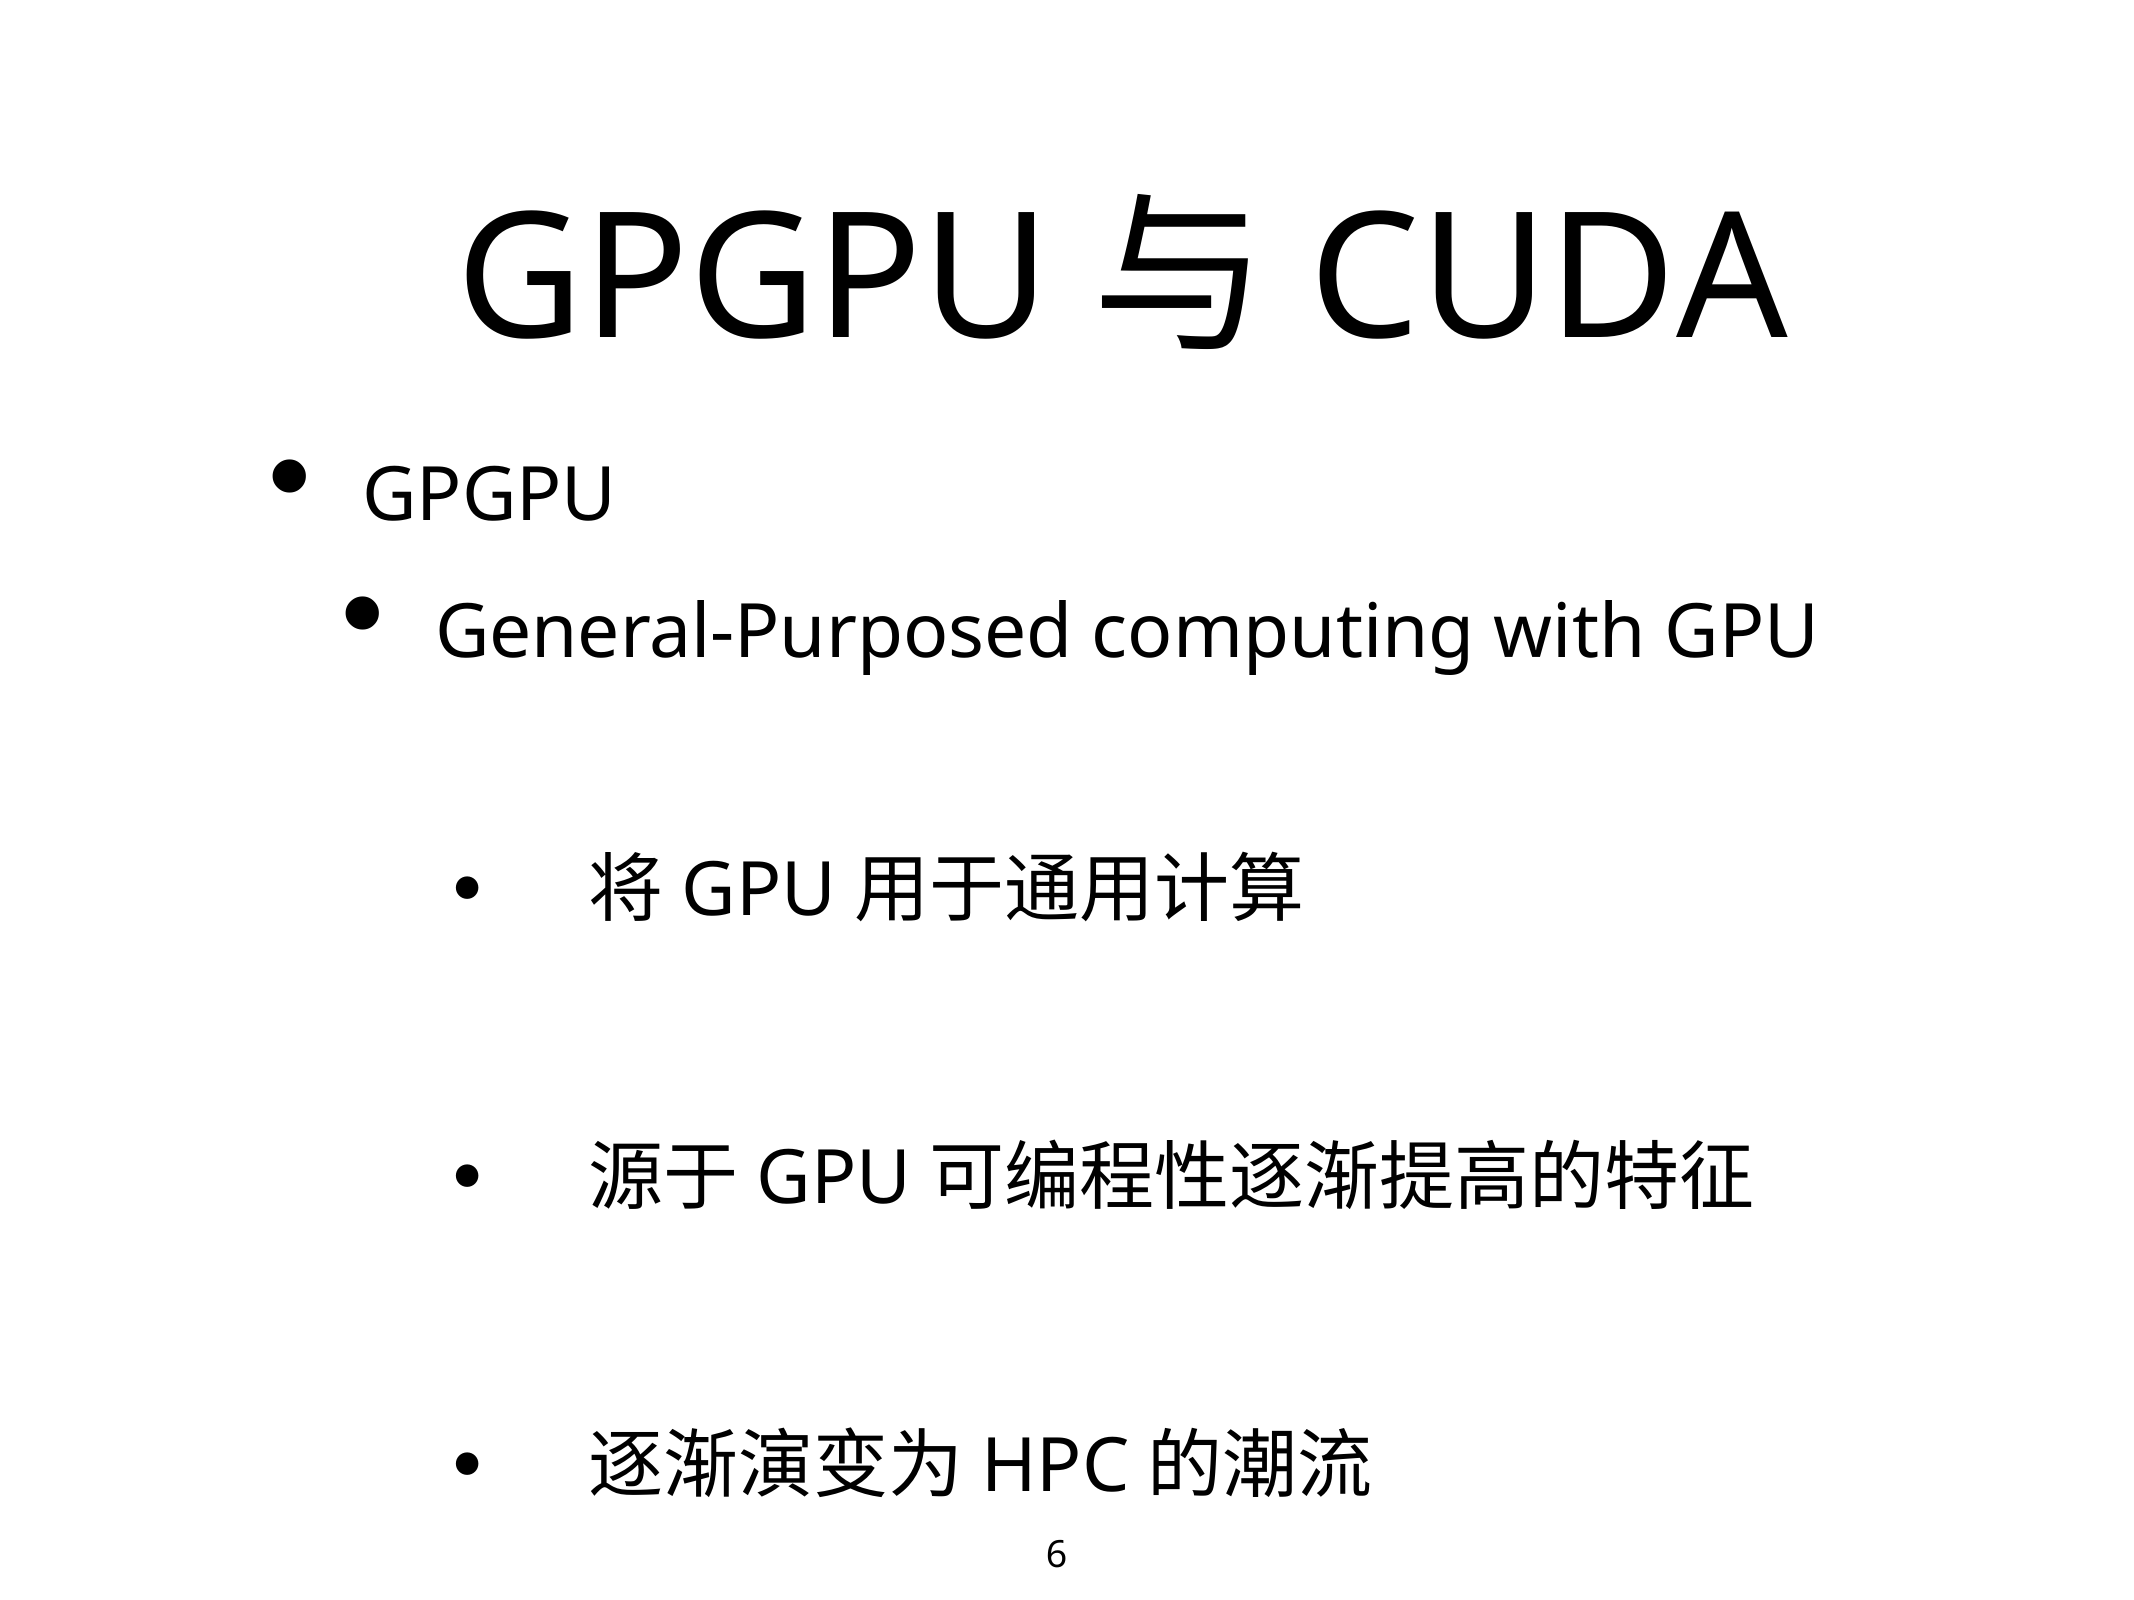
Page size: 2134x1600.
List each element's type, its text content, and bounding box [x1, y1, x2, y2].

text_box GPGPU General-Purposed computing with GPU • 将GPU用于通用计算 • 源于GPU可编程性逐渐提高的特征 • 逐渐演变为HPC的潮流 流行的API：CUDA，OpenCL [266, 445, 1855, 1600]
title GPGPU与CUDA [91, 162, 2042, 430]
